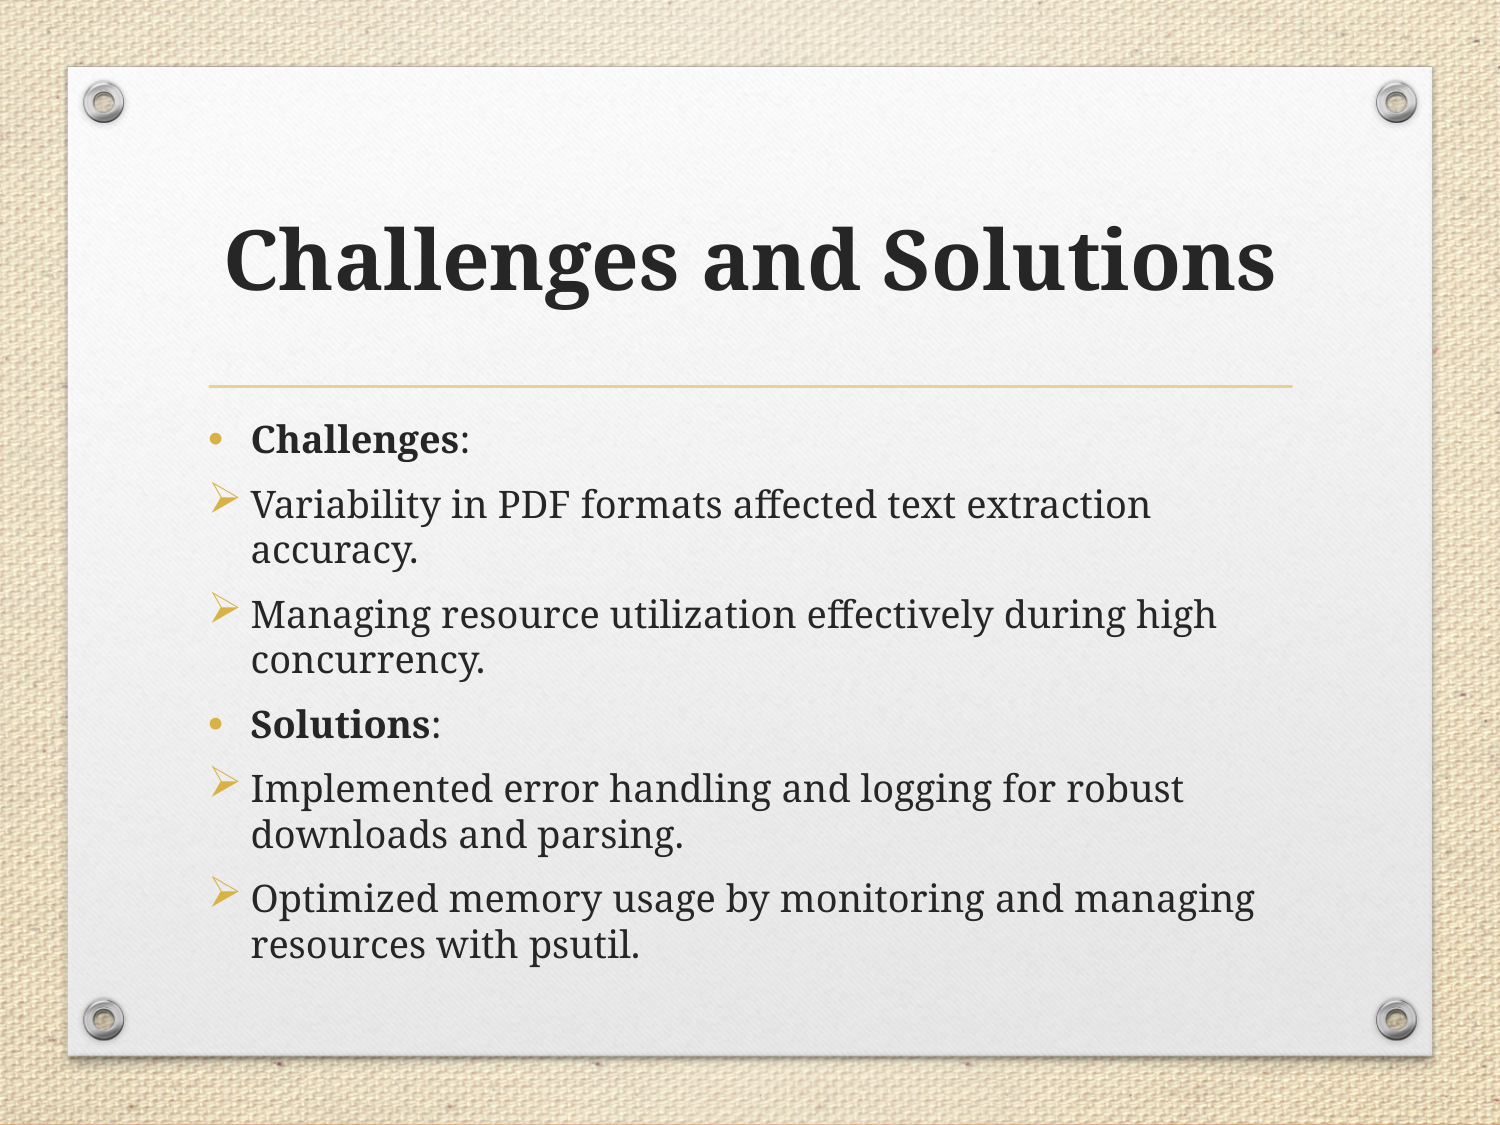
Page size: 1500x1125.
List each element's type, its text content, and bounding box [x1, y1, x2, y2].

picture [0, 0, 1500, 1125]
list Challenges: Variability in PDF formats affected text extraction accuracy. Managing resource utilization effectively during high concurrency. Solutions: Implemented error handling and logging for robust downloads and parsing. Optimized memory usage by monitoring and managing resources with psutil. [193, 408, 1309, 974]
title Challenges and Solutions [193, 150, 1309, 365]
